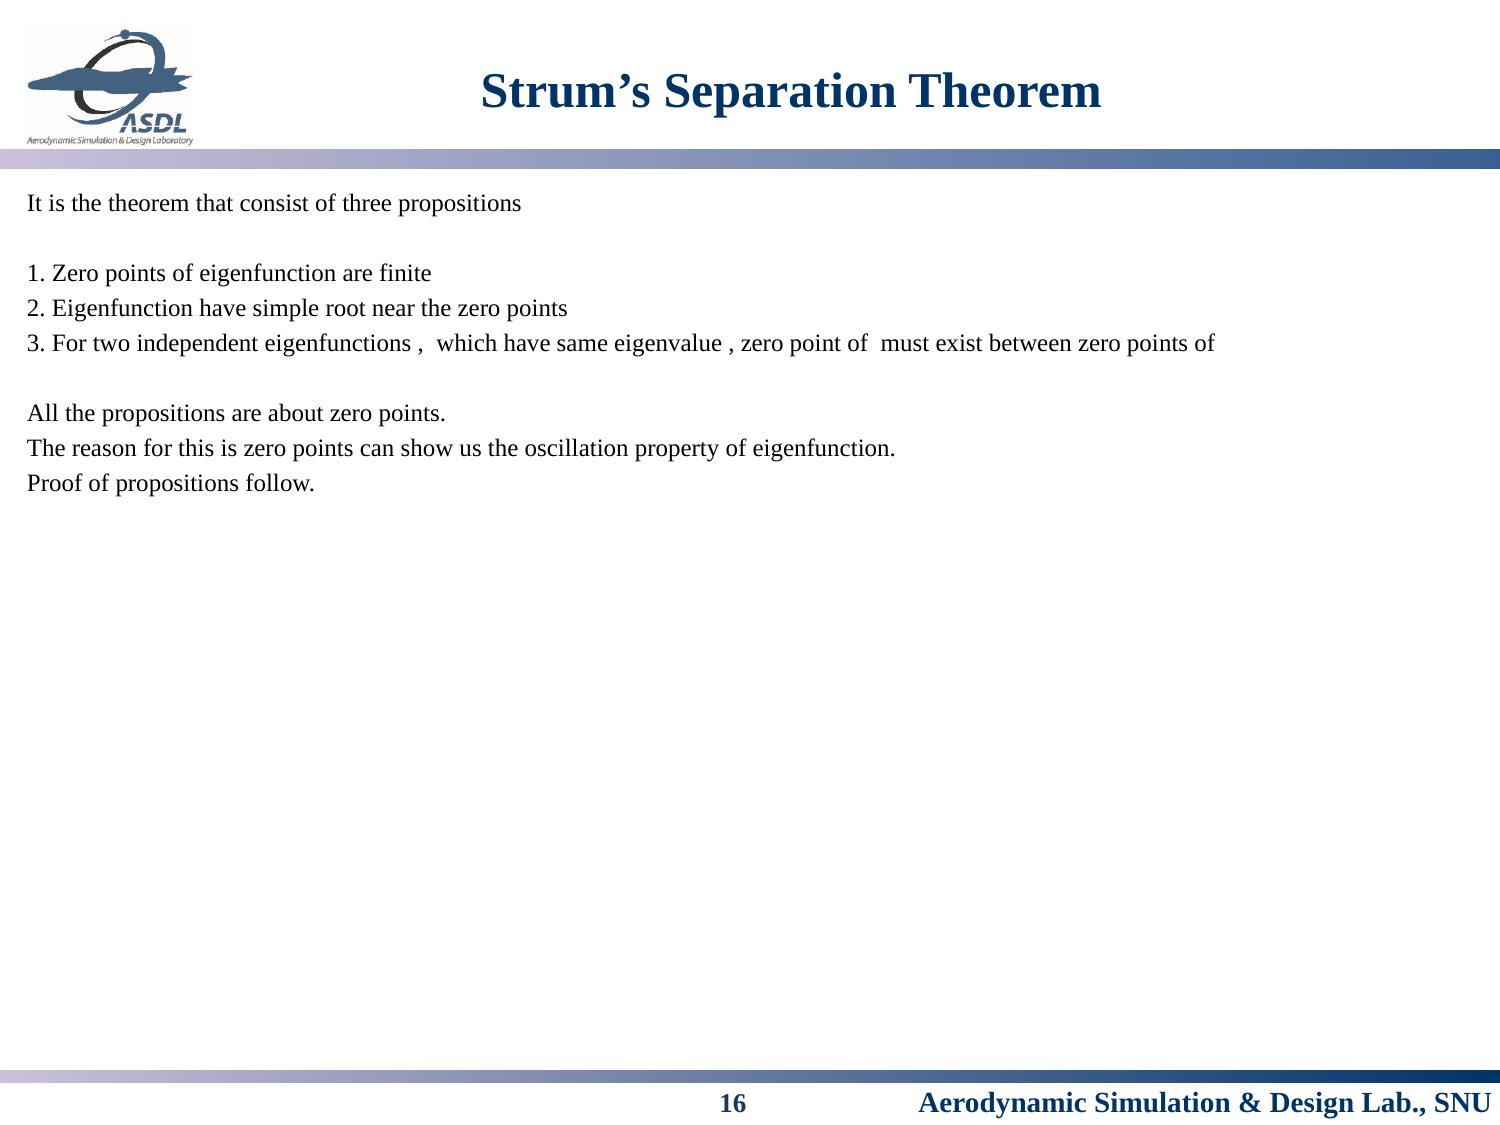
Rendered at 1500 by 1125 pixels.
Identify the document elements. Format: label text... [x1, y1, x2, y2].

picture [24, 26, 195, 148]
slide_number 16 [671, 1065, 795, 1125]
title Strum’s Separation Theorem [218, 42, 1365, 132]
